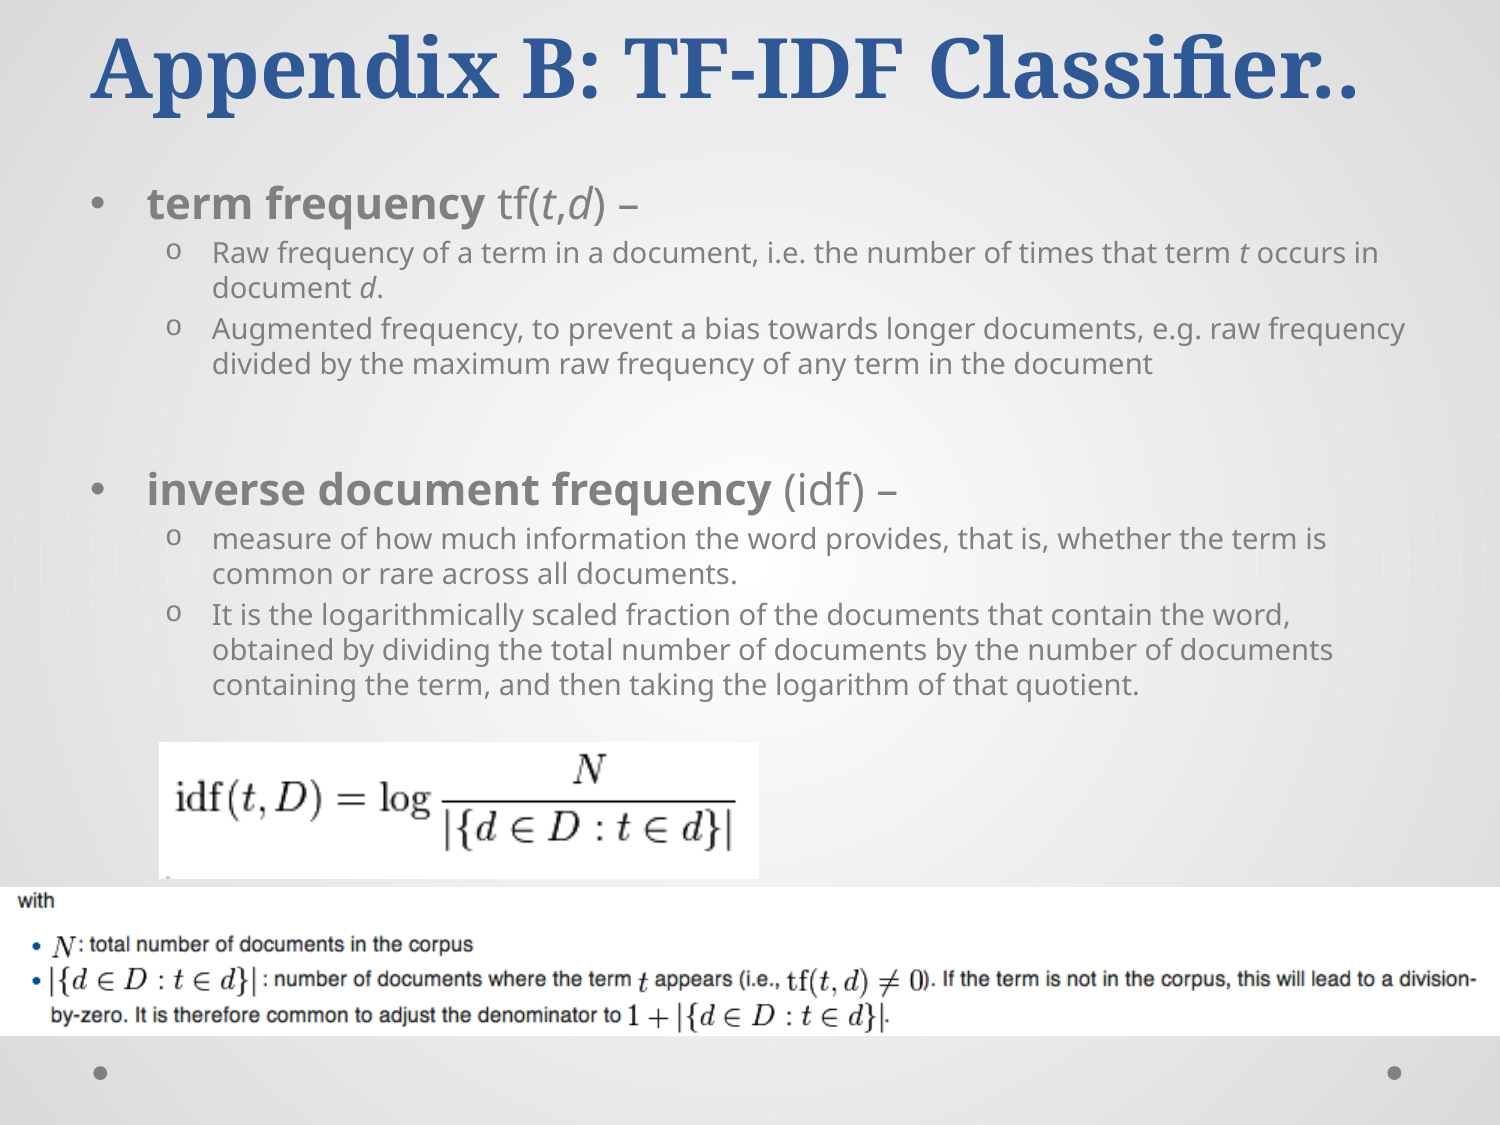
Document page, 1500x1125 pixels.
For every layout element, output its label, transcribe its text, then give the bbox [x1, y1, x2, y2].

picture [158, 742, 760, 879]
list term frequency tf(t,d) – Raw frequency of a term in a document, i.e. the number of times that term t occurs in document d. Augmented frequency, to prevent a bias towards longer documents, e.g. raw frequency divided by the maximum raw frequency of any term in the document inverse document frequency (idf) – measure of how much information the word provides, that is, whether the term is common or rare across all documents. It is the logarithmically scaled fraction of the documents that contain the word, obtained by dividing the total number of documents by the number of documents containing the term, and then taking the logarithm of that quotient. [75, 168, 1425, 885]
title Appendix B: TF-IDF Classifier.. [75, 0, 1425, 124]
picture [0, 887, 1500, 1037]
